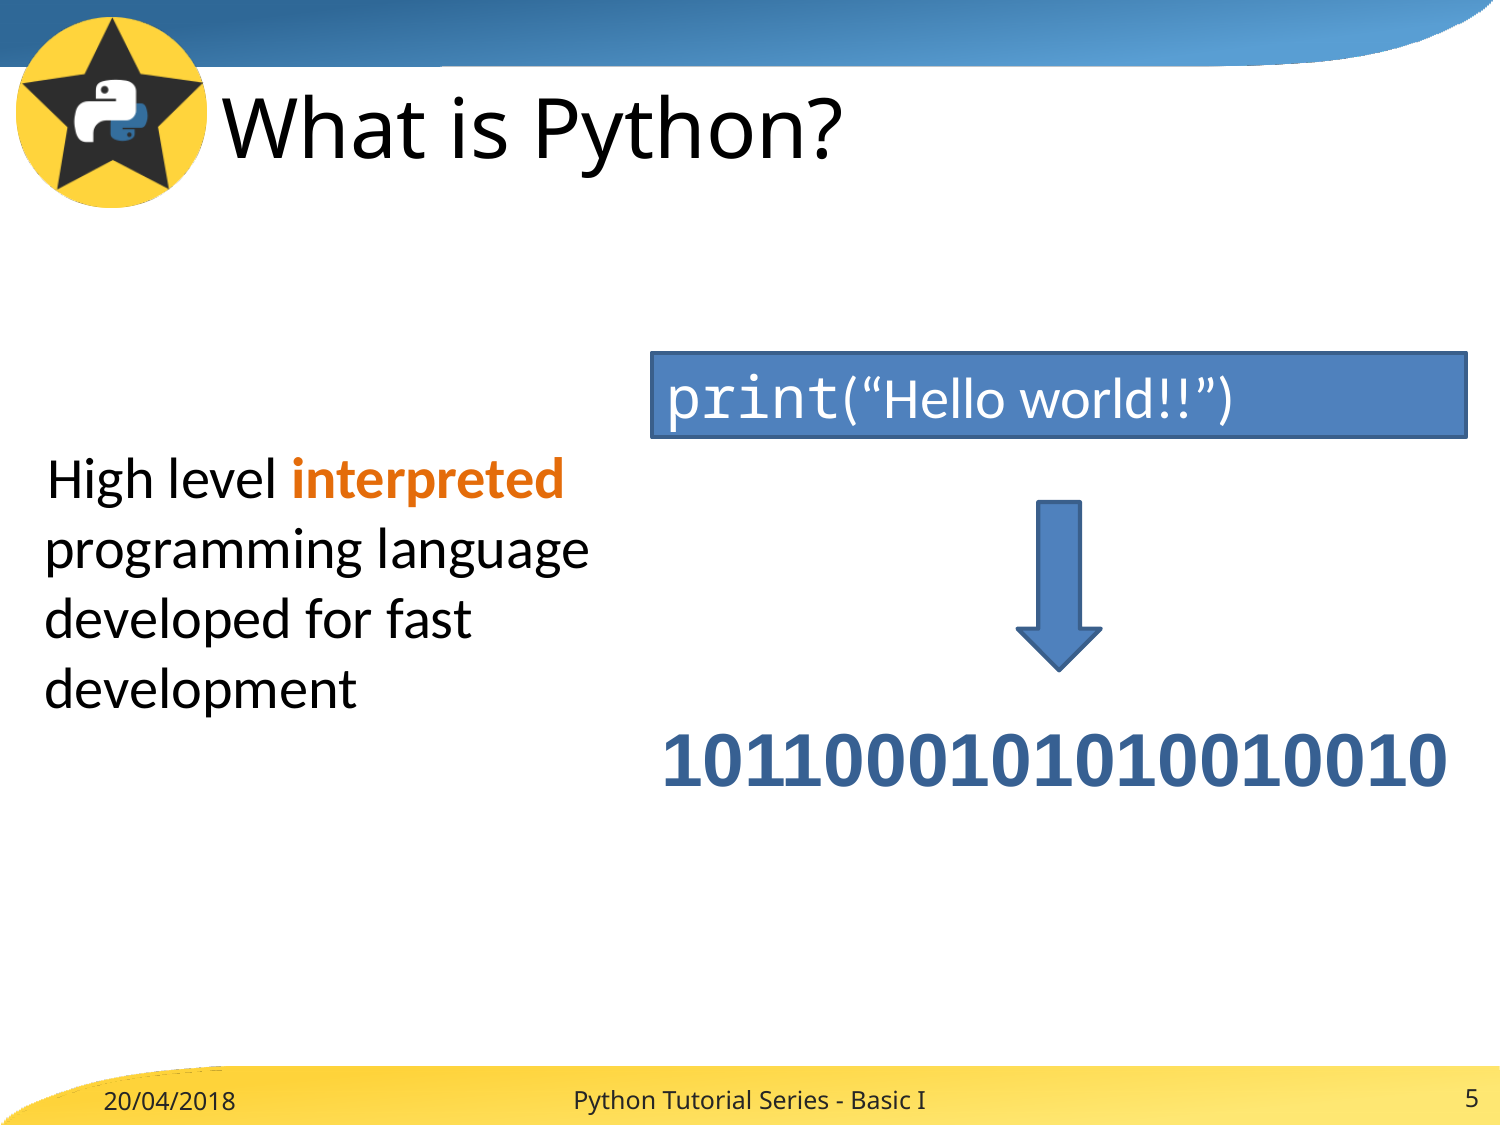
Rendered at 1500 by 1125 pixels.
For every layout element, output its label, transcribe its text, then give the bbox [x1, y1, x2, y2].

text_box print(“Hello world!!”) [650, 351, 1468, 439]
text_box [1015, 499, 1103, 673]
title What is Python? [211, 75, 1425, 185]
text_box 1011000101010010010 [646, 704, 1465, 809]
picture [0, 0, 1500, 209]
picture [0, 1066, 1500, 1125]
list High level interpreted programming language developed for fast development [29, 255, 632, 998]
